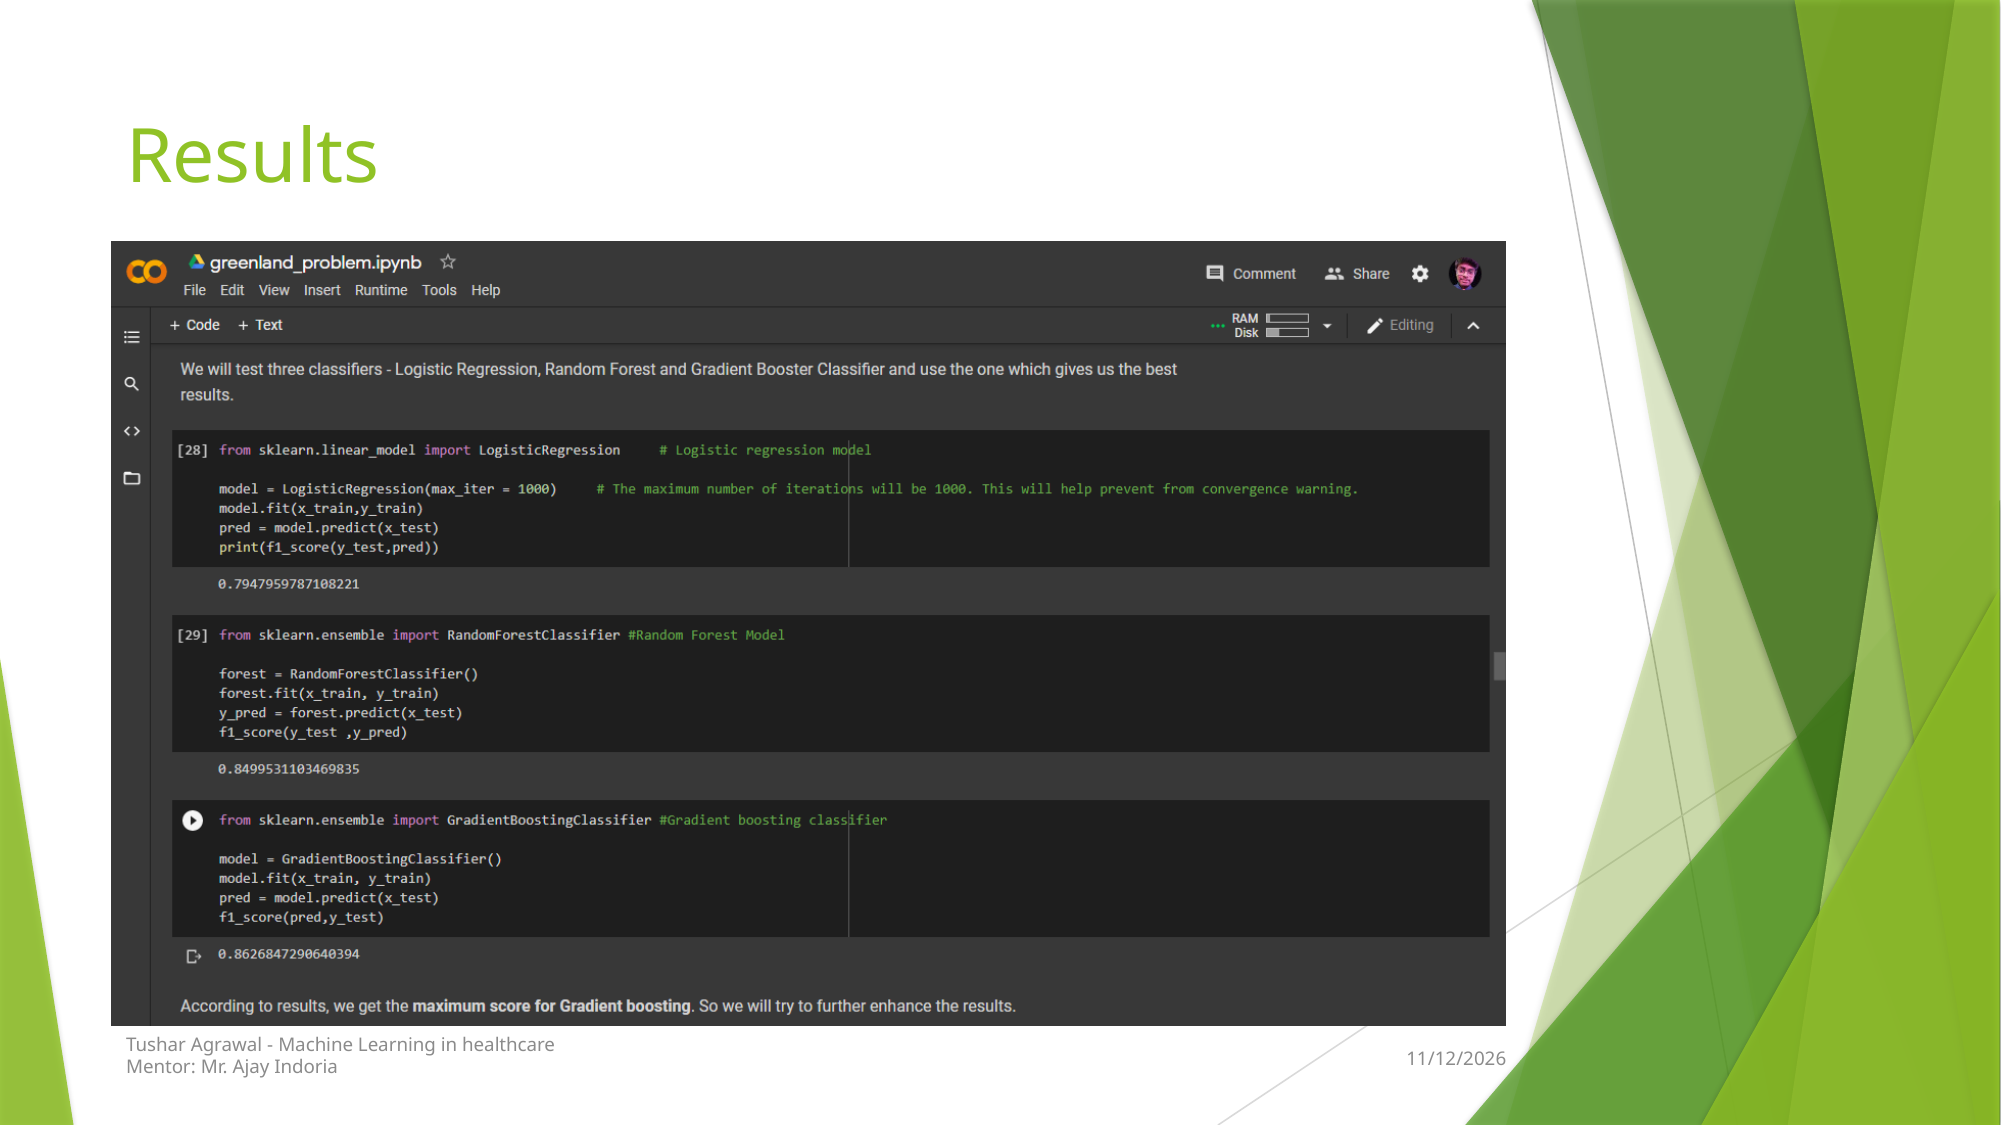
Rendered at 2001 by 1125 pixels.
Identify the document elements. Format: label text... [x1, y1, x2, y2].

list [110, 240, 1507, 1026]
title Results [111, 99, 1522, 317]
slide_number 16-Jan-21 [1371, 1029, 1522, 1090]
footer Tushar Agrawal - Machine Learning in healthcare Mentor: Mr. Ajay Indoria [111, 1032, 1145, 1085]
